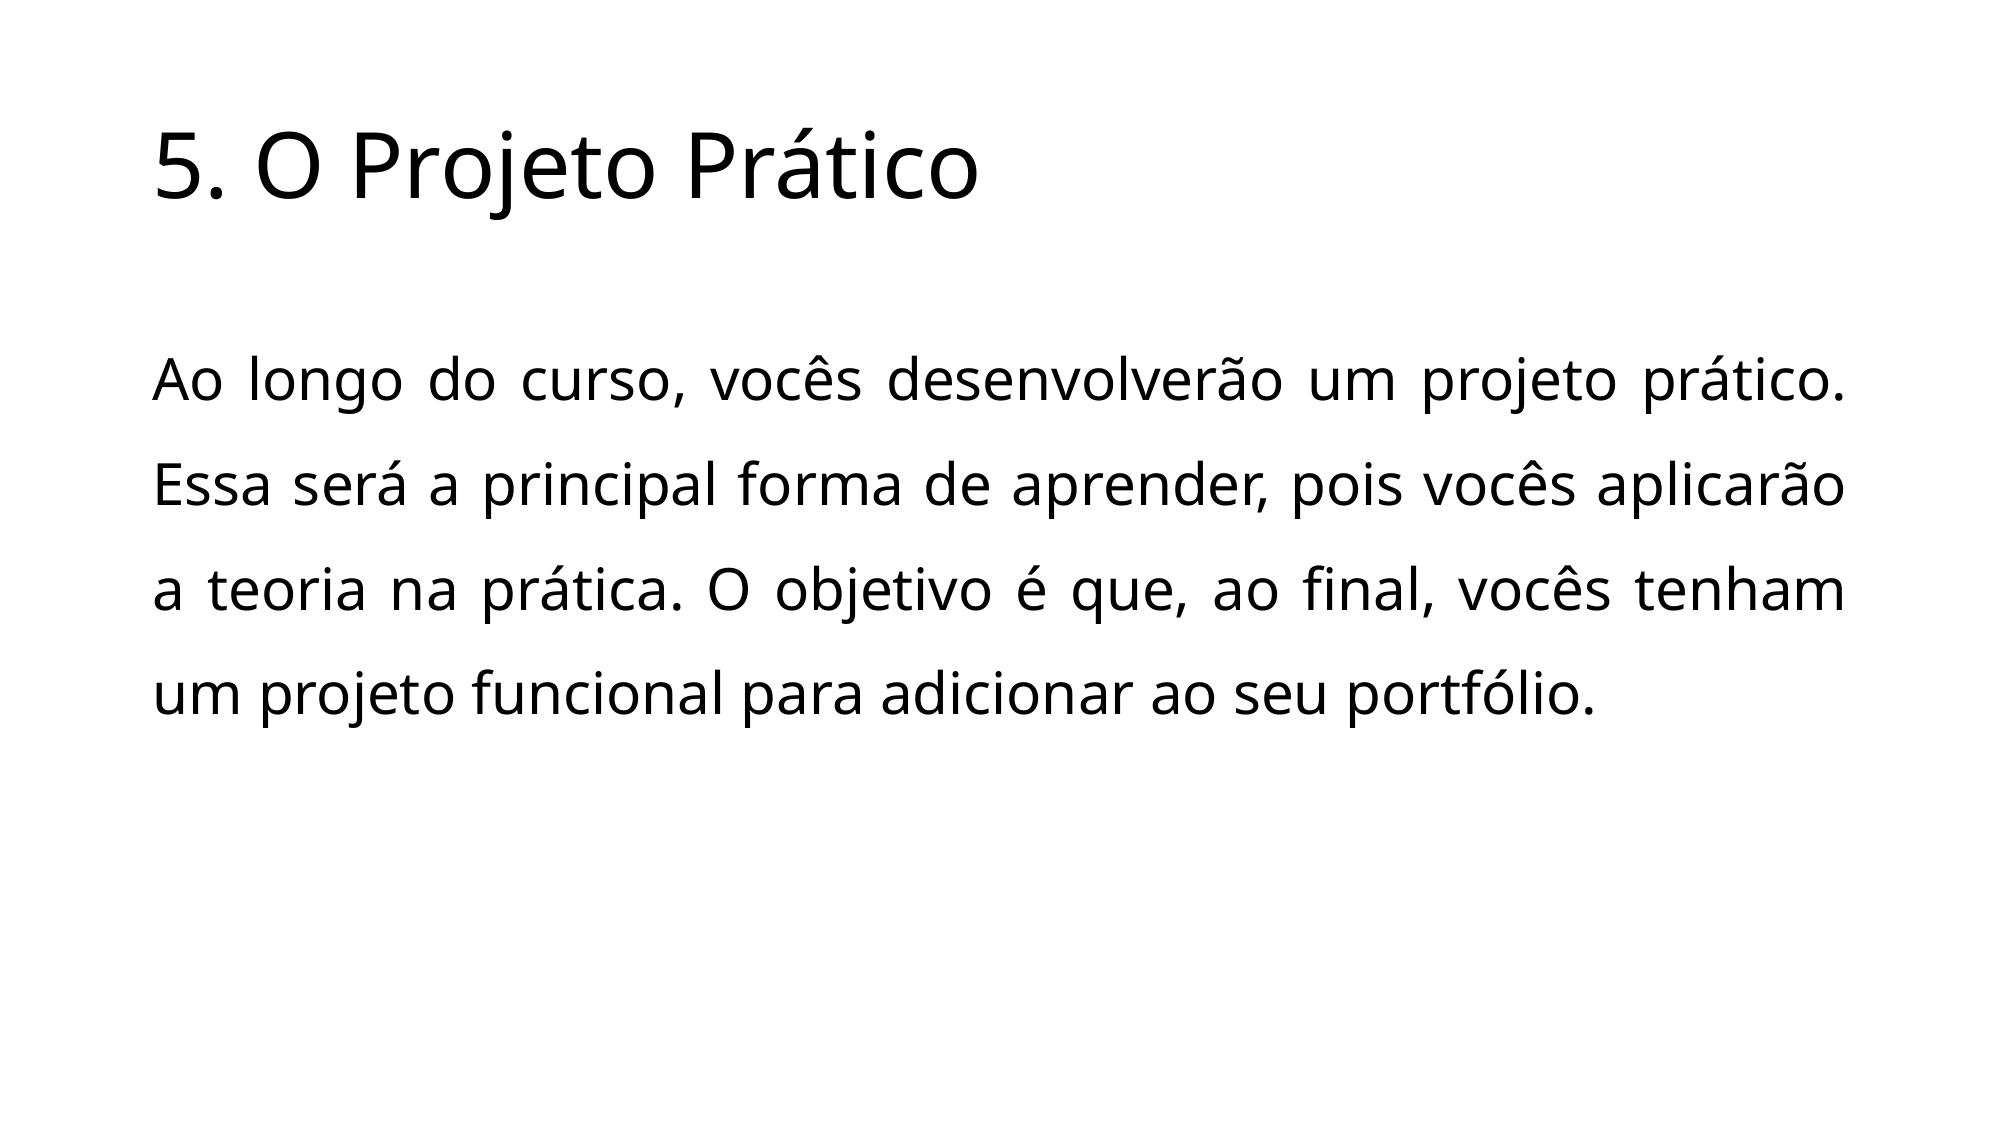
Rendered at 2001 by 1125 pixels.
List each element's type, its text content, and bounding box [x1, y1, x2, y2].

title 5. O Projeto Prático [137, 59, 1863, 278]
list Ao longo do curso, vocês desenvolverão um projeto prático. Essa será a principal forma de aprender, pois vocês aplicarão a teoria na prática. O objetivo é que, ao final, vocês tenham um projeto funcional para adicionar ao seu portfólio. [137, 299, 1863, 1014]
